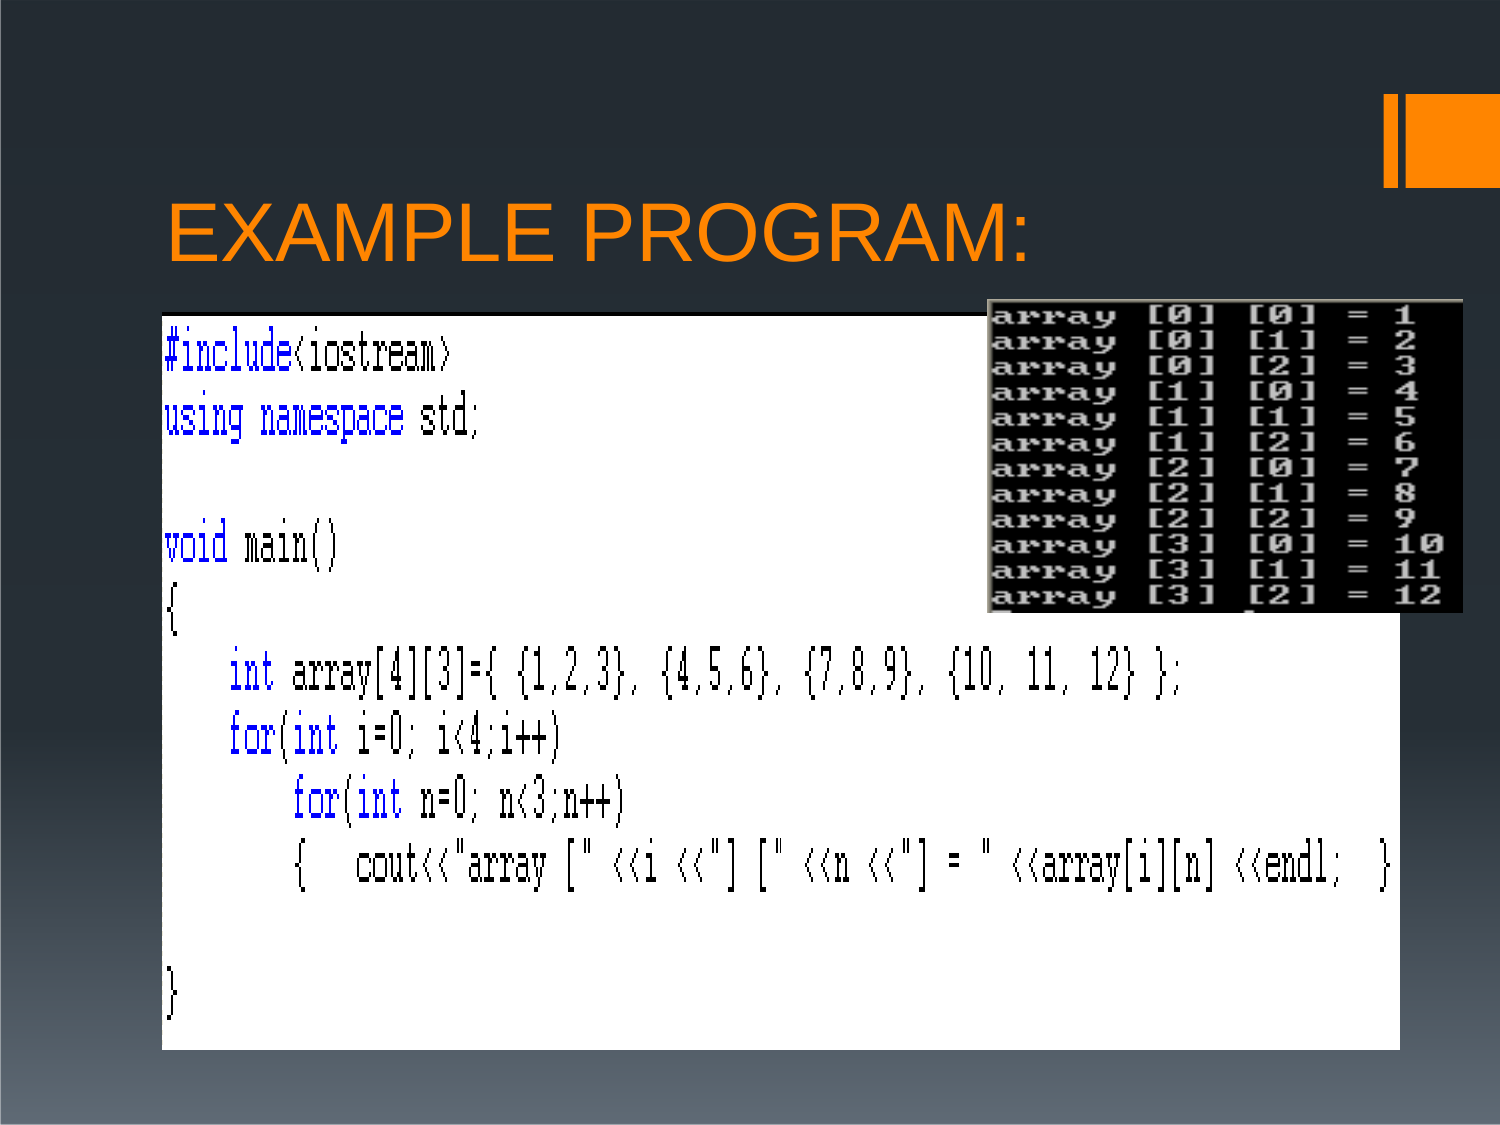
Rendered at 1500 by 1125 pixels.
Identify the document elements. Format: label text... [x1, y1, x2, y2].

title EXAMPLE PROGRAM: [162, 175, 1037, 299]
picture [0, 0, 1500, 1125]
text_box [162, 299, 1463, 1051]
